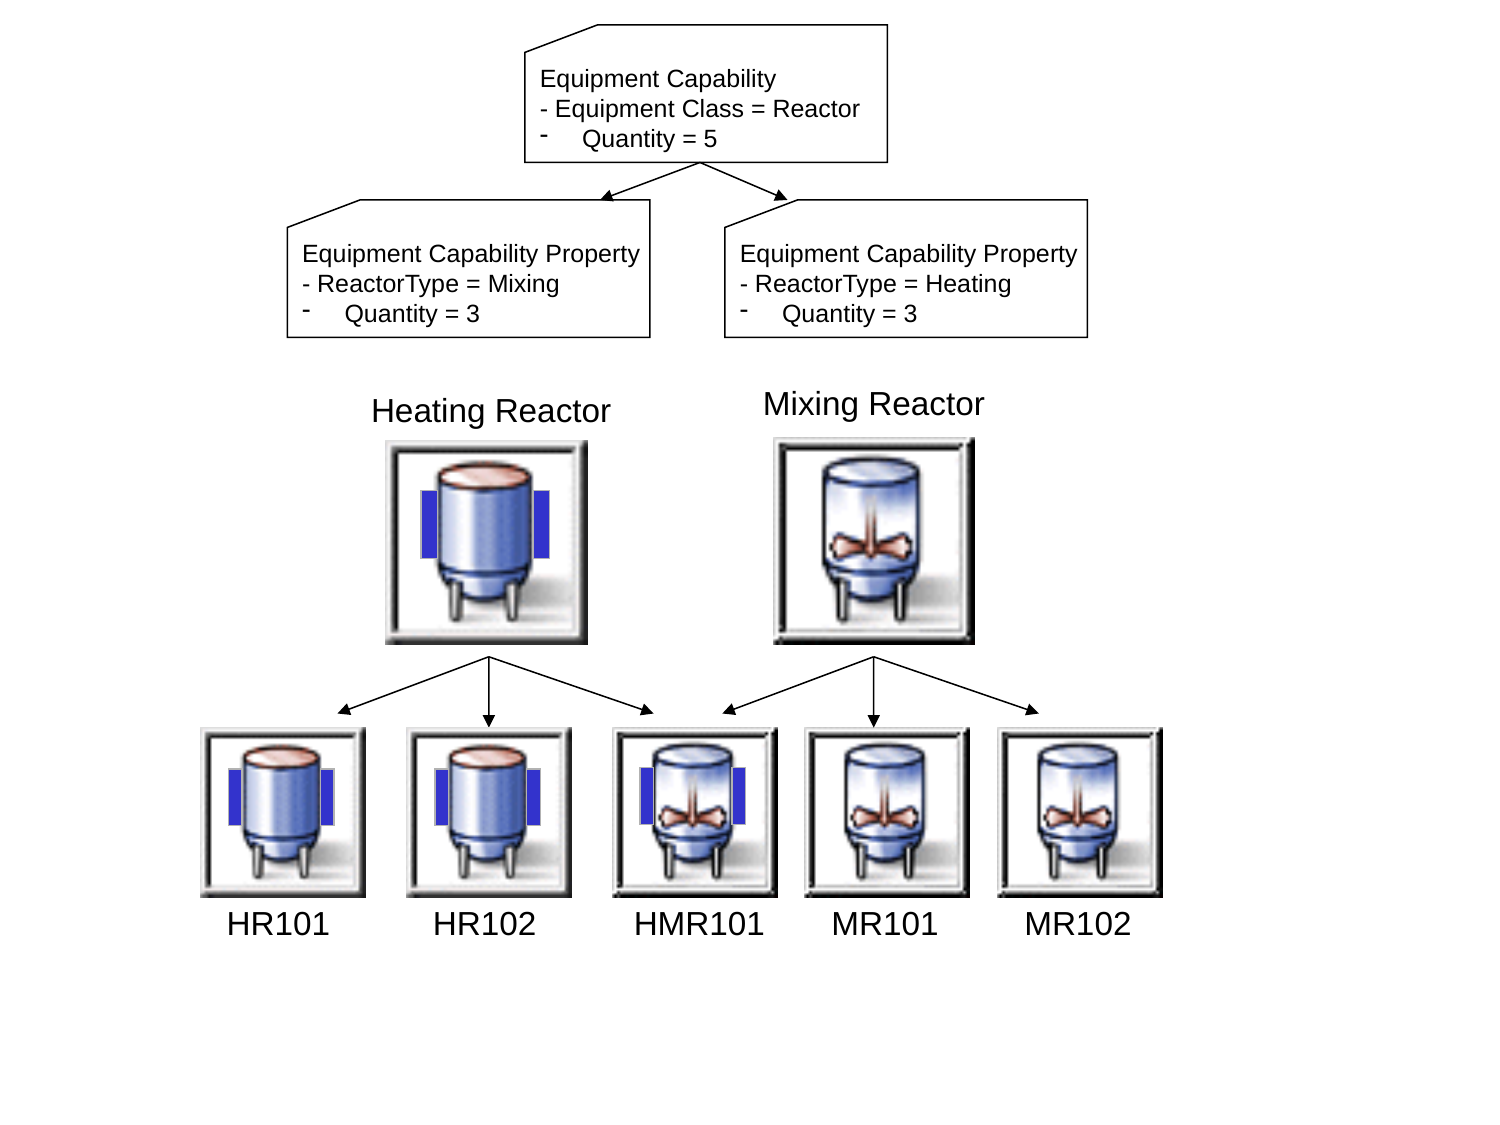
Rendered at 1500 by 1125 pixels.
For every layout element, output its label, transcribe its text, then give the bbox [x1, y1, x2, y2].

text_box HMR101 [618, 901, 781, 950]
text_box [385, 440, 588, 646]
picture [804, 727, 971, 898]
picture [773, 437, 976, 646]
text_box HR101 [211, 905, 346, 950]
text_box MR101 [816, 905, 954, 950]
text_box [699, 162, 788, 201]
text_box Equipment Capability - Equipment Class = Reactor Quantity = 5 [524, 24, 888, 163]
text_box [337, 656, 489, 715]
text_box [488, 656, 654, 716]
text_box [482, 658, 496, 725]
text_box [612, 727, 778, 898]
text_box HR102 [417, 905, 552, 950]
text_box [867, 658, 880, 725]
text_box [722, 656, 874, 715]
text_box MR102 [1009, 905, 1147, 950]
text_box Equipment Capability Property - ReactorType = Heating Quantity = 3 [724, 199, 1088, 338]
picture [997, 727, 1163, 898]
text_box [873, 656, 1039, 716]
text_box Equipment Capability Property - ReactorType = Mixing Quantity = 3 [287, 199, 650, 338]
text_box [405, 727, 572, 898]
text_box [199, 727, 366, 898]
text_box Heating Reactor [355, 381, 627, 437]
text_box Mixing Reactor [747, 374, 1001, 430]
text_box [600, 162, 699, 202]
